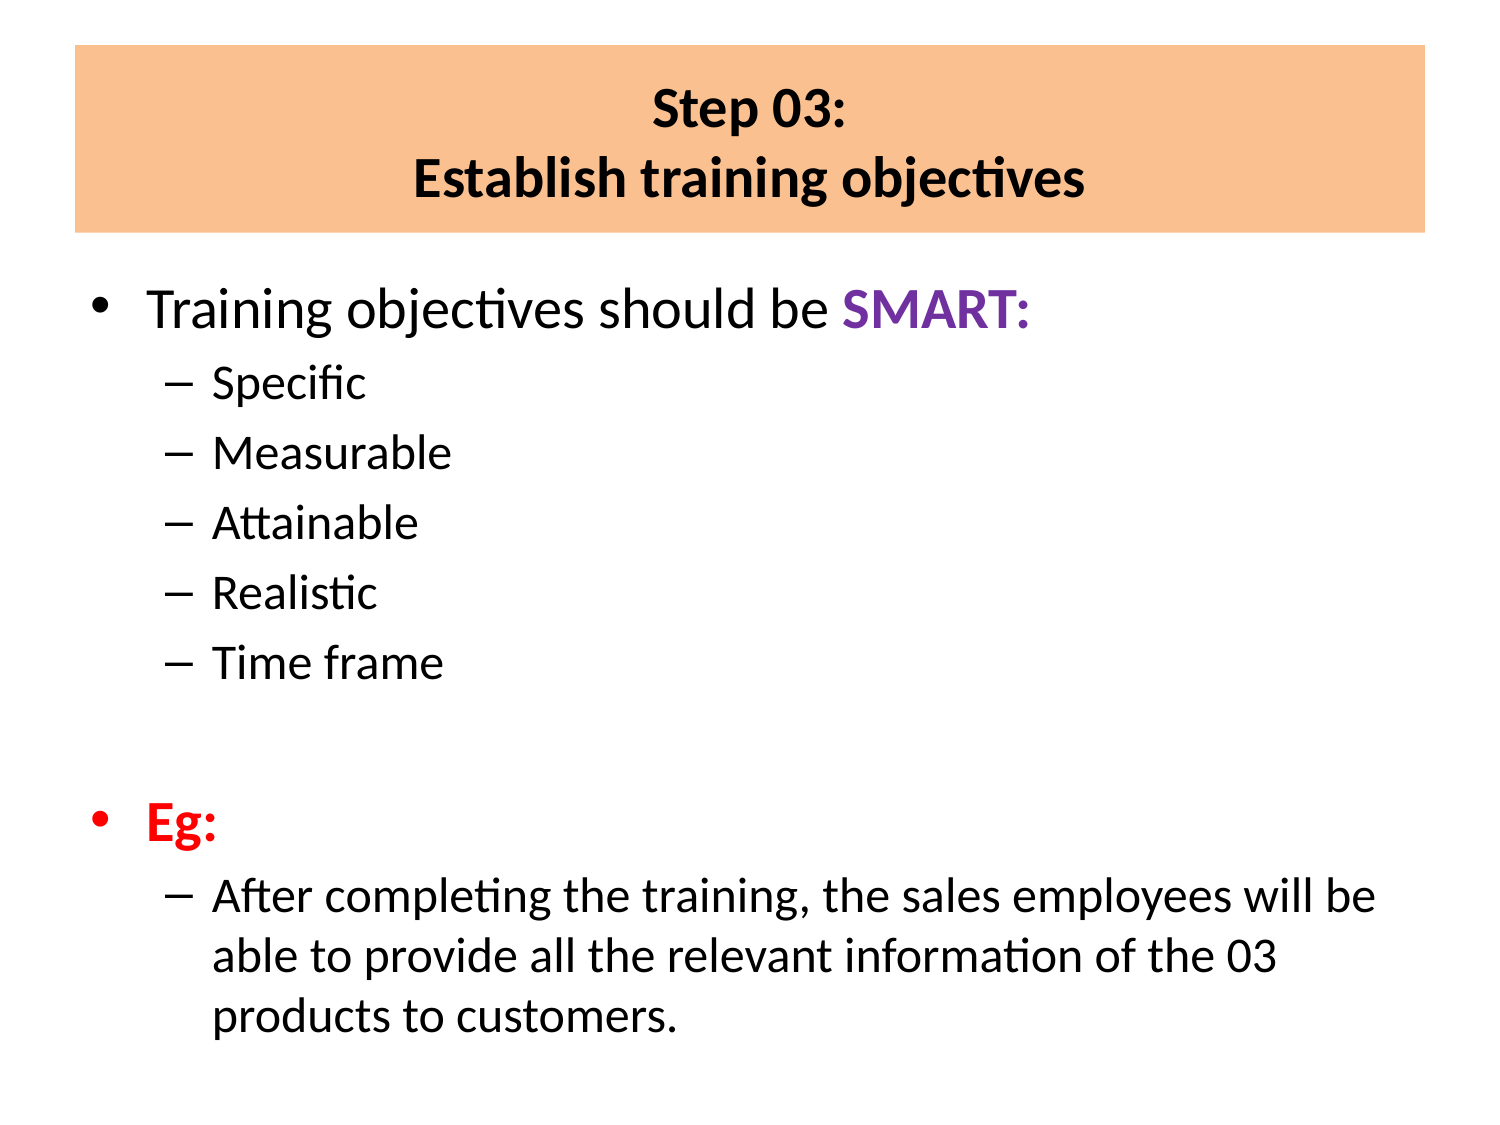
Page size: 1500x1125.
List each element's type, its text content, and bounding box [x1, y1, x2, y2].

title Step 03: Establish training objectives [75, 45, 1425, 233]
list Training objectives should be SMART: Specific Measurable Attainable Realistic Time frame Eg: After completing the training, the sales employees will be able to provide all the relevant information of the 03 products to customers. [75, 262, 1459, 1071]
